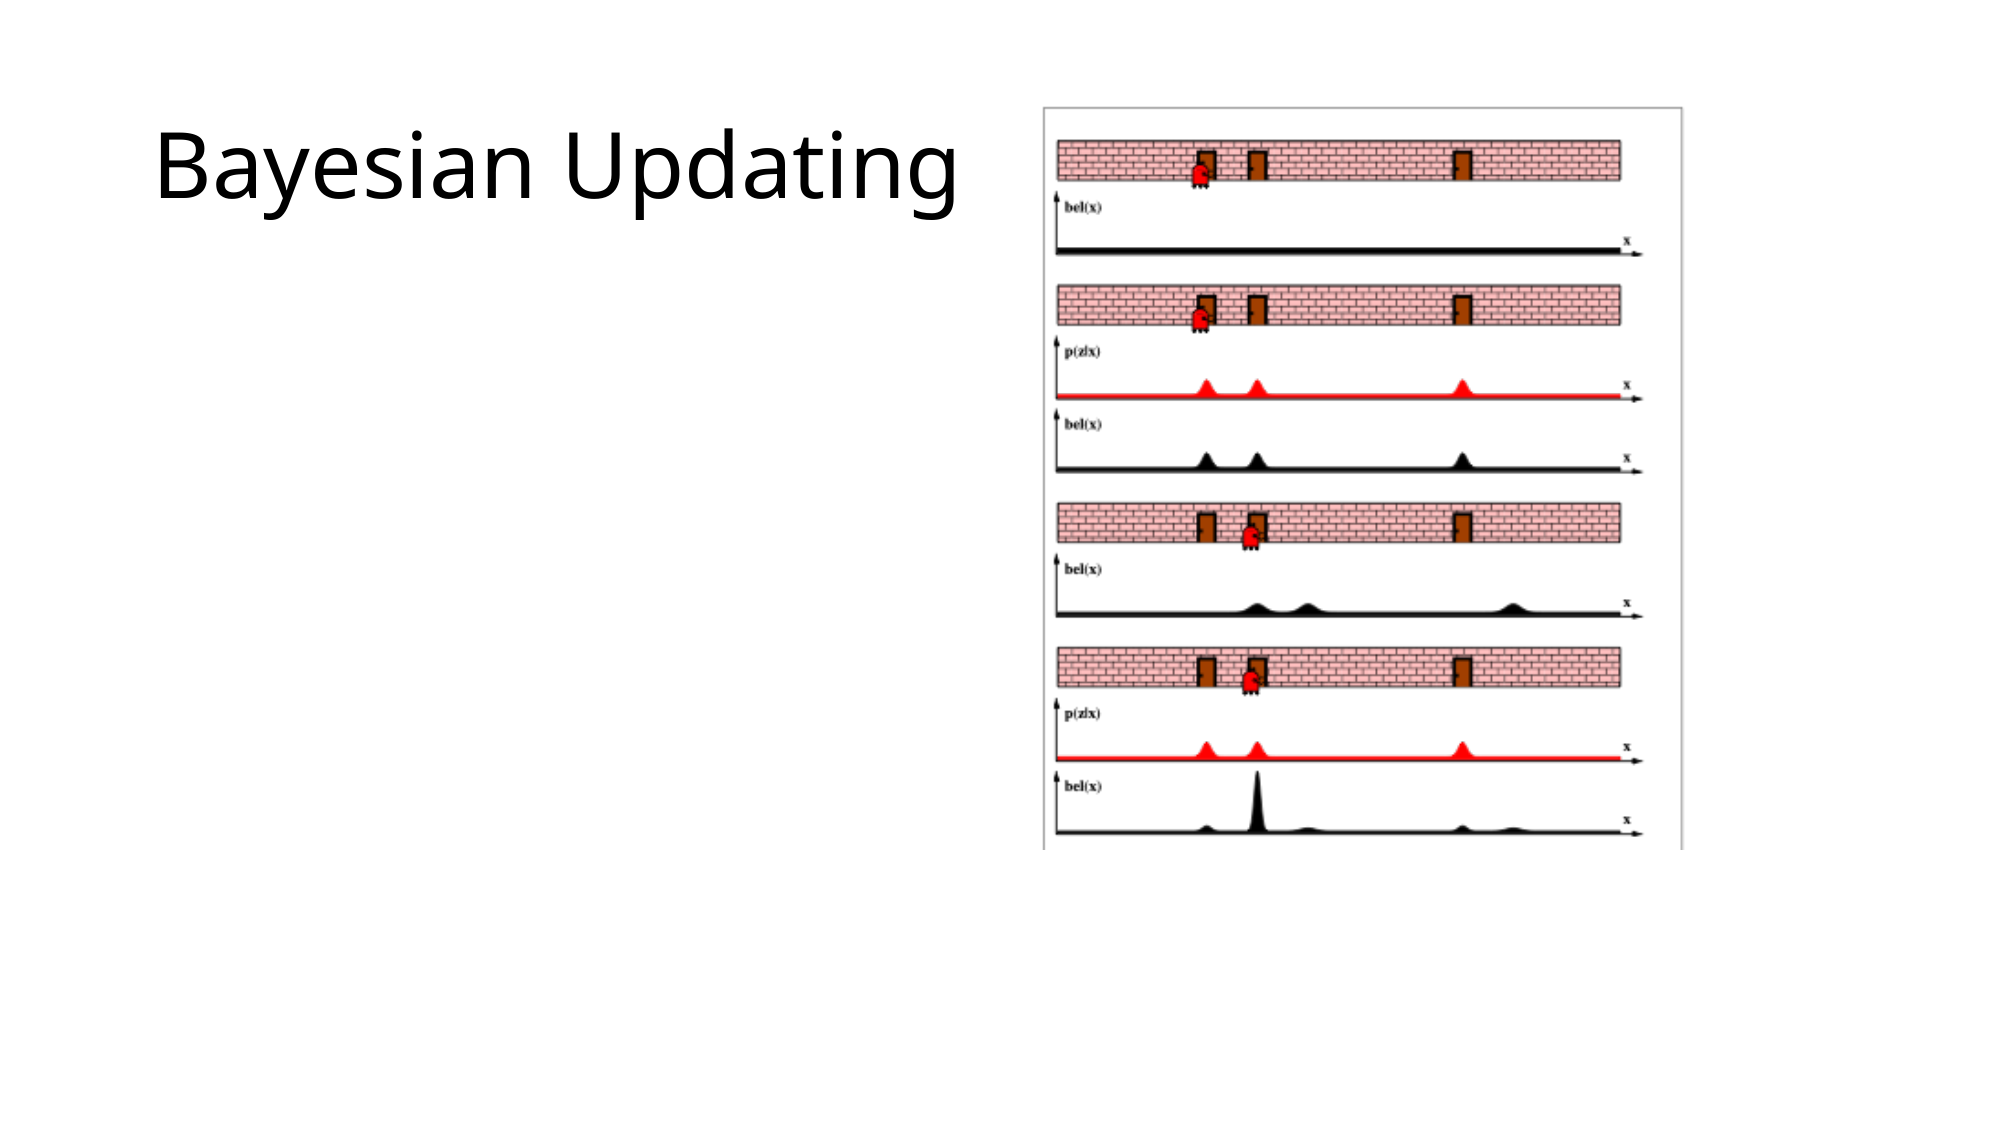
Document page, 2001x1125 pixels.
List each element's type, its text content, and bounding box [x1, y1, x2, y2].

title Bayesian Updating [137, 59, 1863, 278]
picture [1027, 96, 1703, 850]
